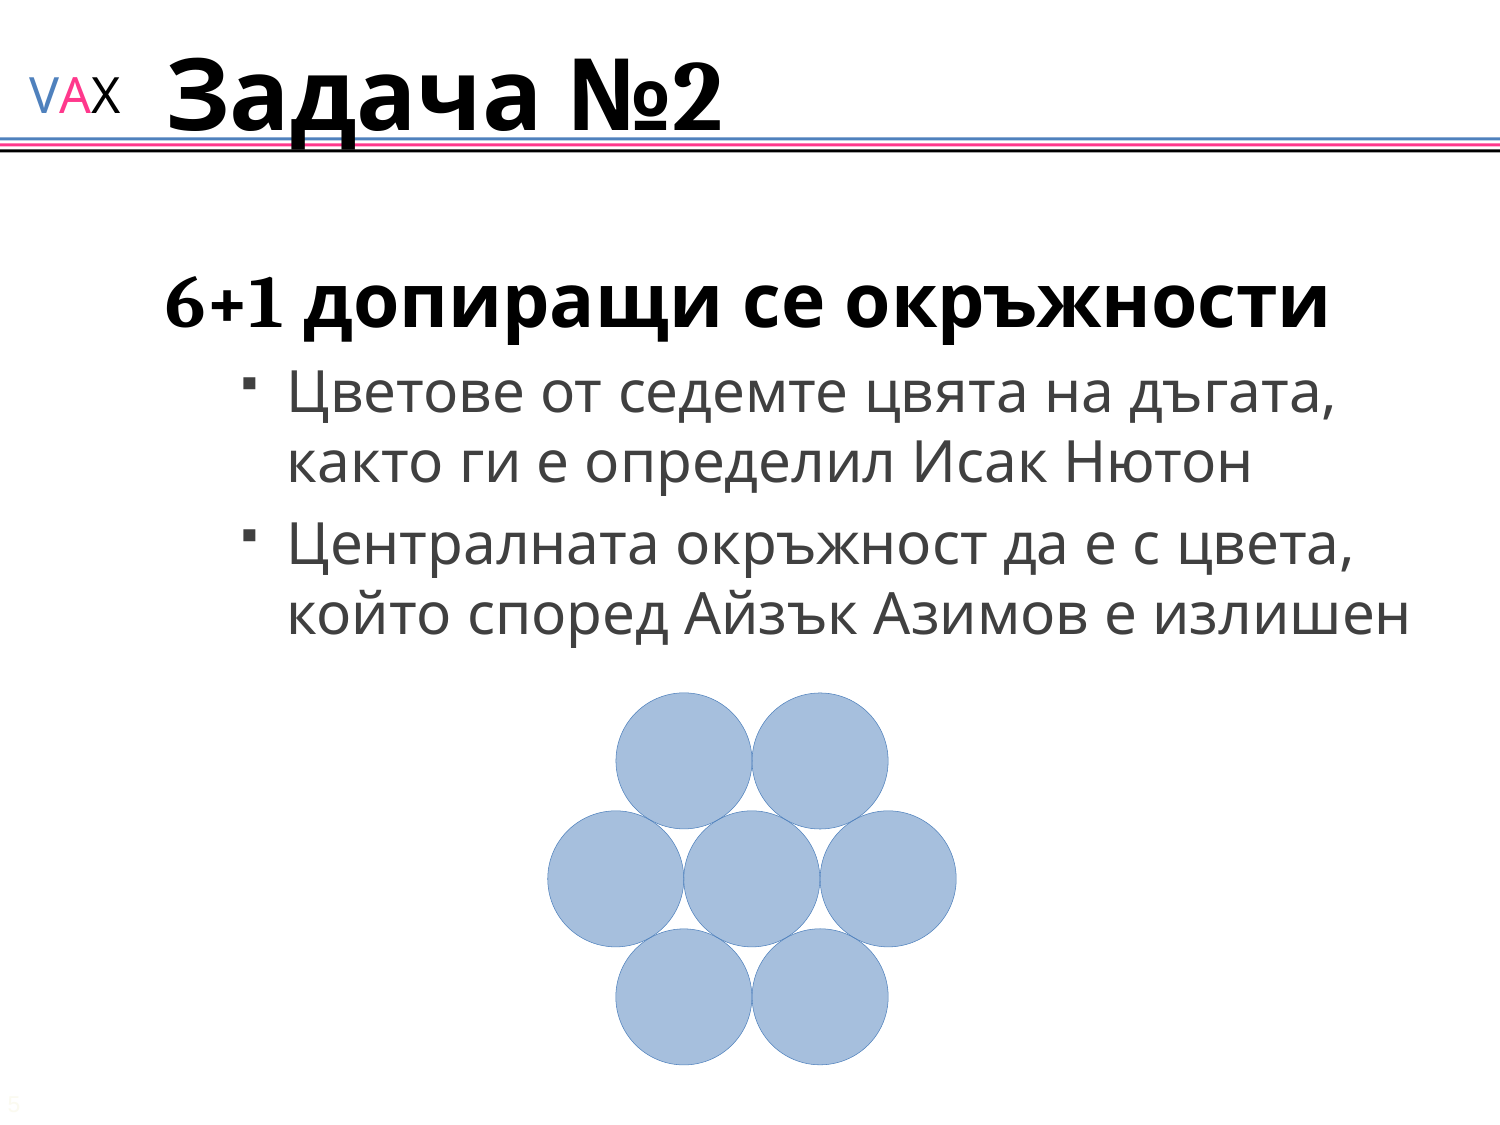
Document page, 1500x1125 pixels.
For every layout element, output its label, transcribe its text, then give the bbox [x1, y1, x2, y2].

list 6+1 допиращи се окръжности Цветове от седемте цвята на дъгата, както ги е определил Исак Нютон Централната окръжност да е с цвета, който според Айзък Азимов е излишен [150, 200, 1488, 1113]
title Задача №2 [0, 37, 1500, 144]
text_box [547, 674, 957, 1084]
